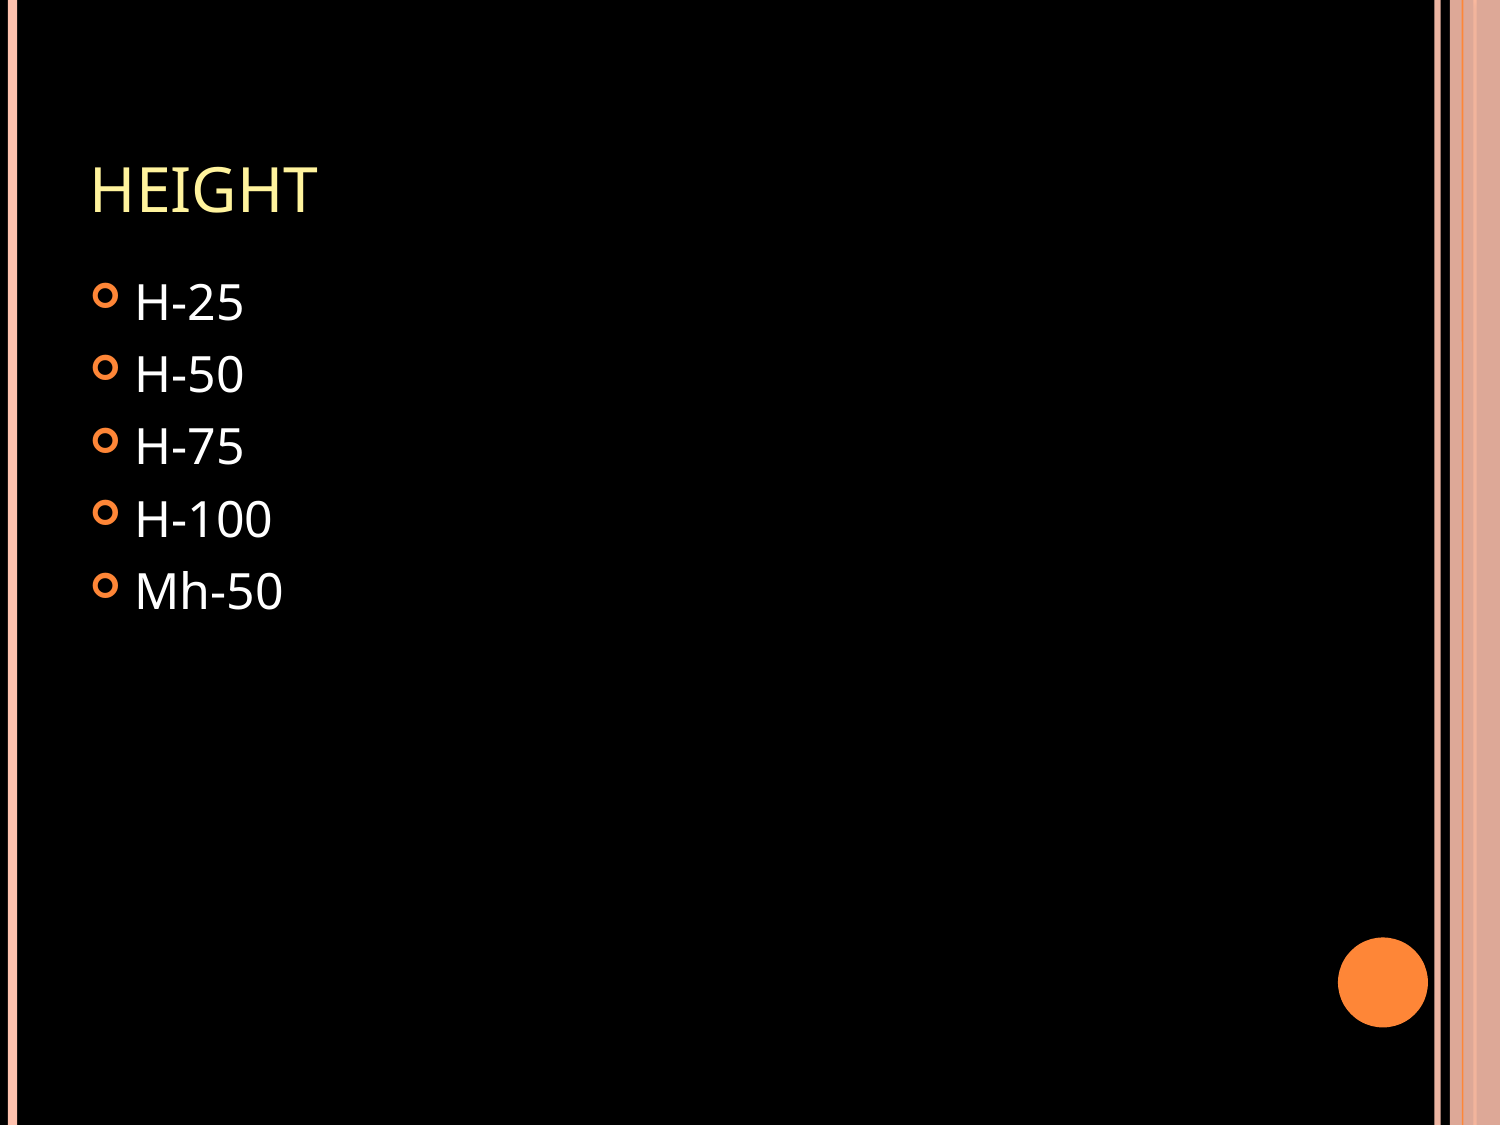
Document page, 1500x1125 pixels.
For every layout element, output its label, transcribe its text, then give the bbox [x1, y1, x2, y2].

list H-25 H-50 H-75 H-100 Mh-50 [75, 262, 1300, 1062]
title Height [75, 45, 1300, 233]
